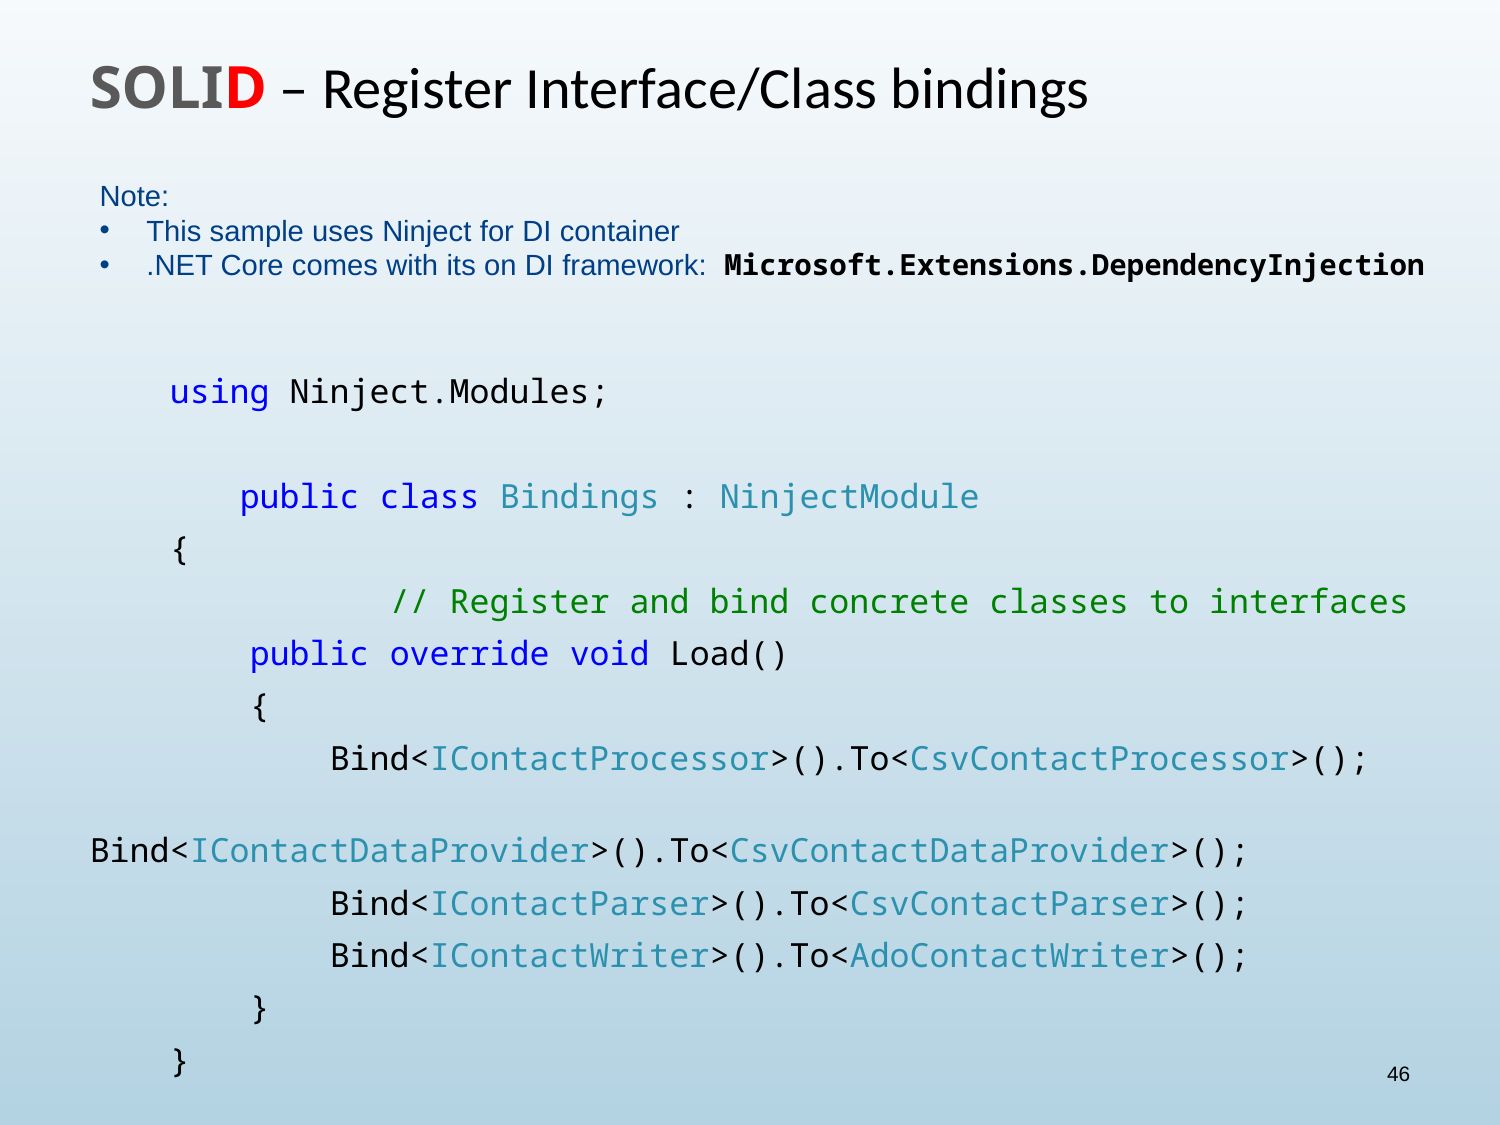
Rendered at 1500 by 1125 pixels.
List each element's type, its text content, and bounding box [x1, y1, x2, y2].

text_box Note: This sample uses Ninject for DI container .NET Core comes with its on DI framework: Microsoft.Extensions.DependencyInjection [84, 169, 1464, 290]
title SOLID – Register Interface/Class bindings [75, 0, 1454, 170]
list using Ninject.Modules; public class Bindings : NinjectModule { // Register and bind concrete classes to interfaces public override void Load() { Bind<IContactProcessor>().To<CsvContactProcessor>(); Bind<IContactDataProvider>().To<CsvContactDataProvider>(); Bind<IContactParser>().To<CsvContactParser>(); Bind<IContactWriter>().To<AdoContactWriter>(); } } [75, 310, 1454, 1093]
